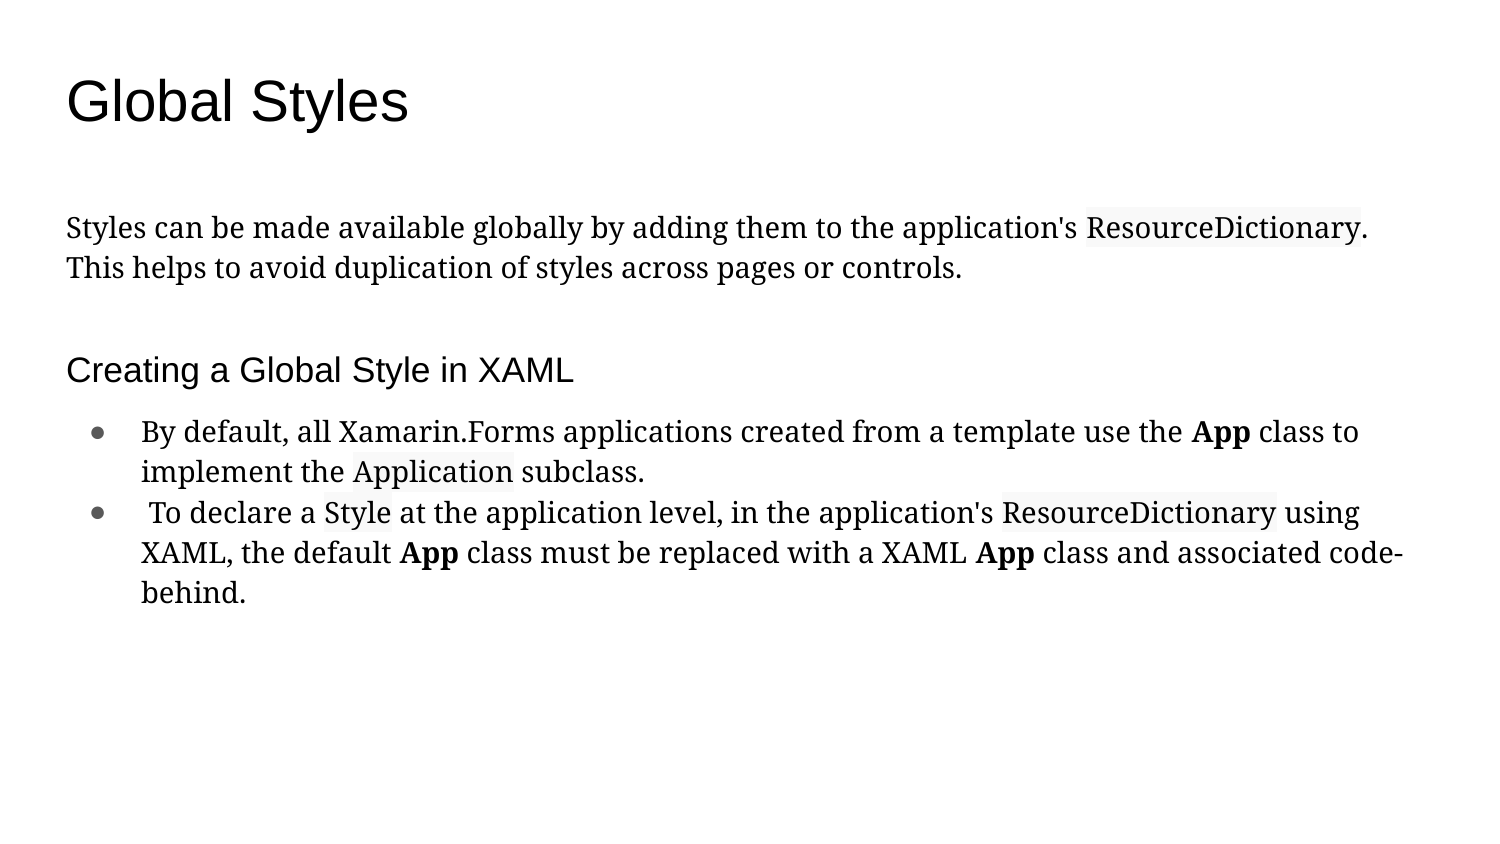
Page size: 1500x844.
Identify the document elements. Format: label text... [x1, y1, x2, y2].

list Styles can be made available globally by adding them to the application's ResourceDictionary. This helps to avoid duplication of styles across pages or controls. Creating a Global Style in XAML By default, all Xamarin.Forms applications created from a template use the App class to implement the Application subclass. To declare a Style at the application level, in the application's ResourceDictionary using XAML, the default App class must be replaced with a XAML App class and associated code-behind. [51, 189, 1449, 750]
title Global Styles [51, 48, 1449, 143]
